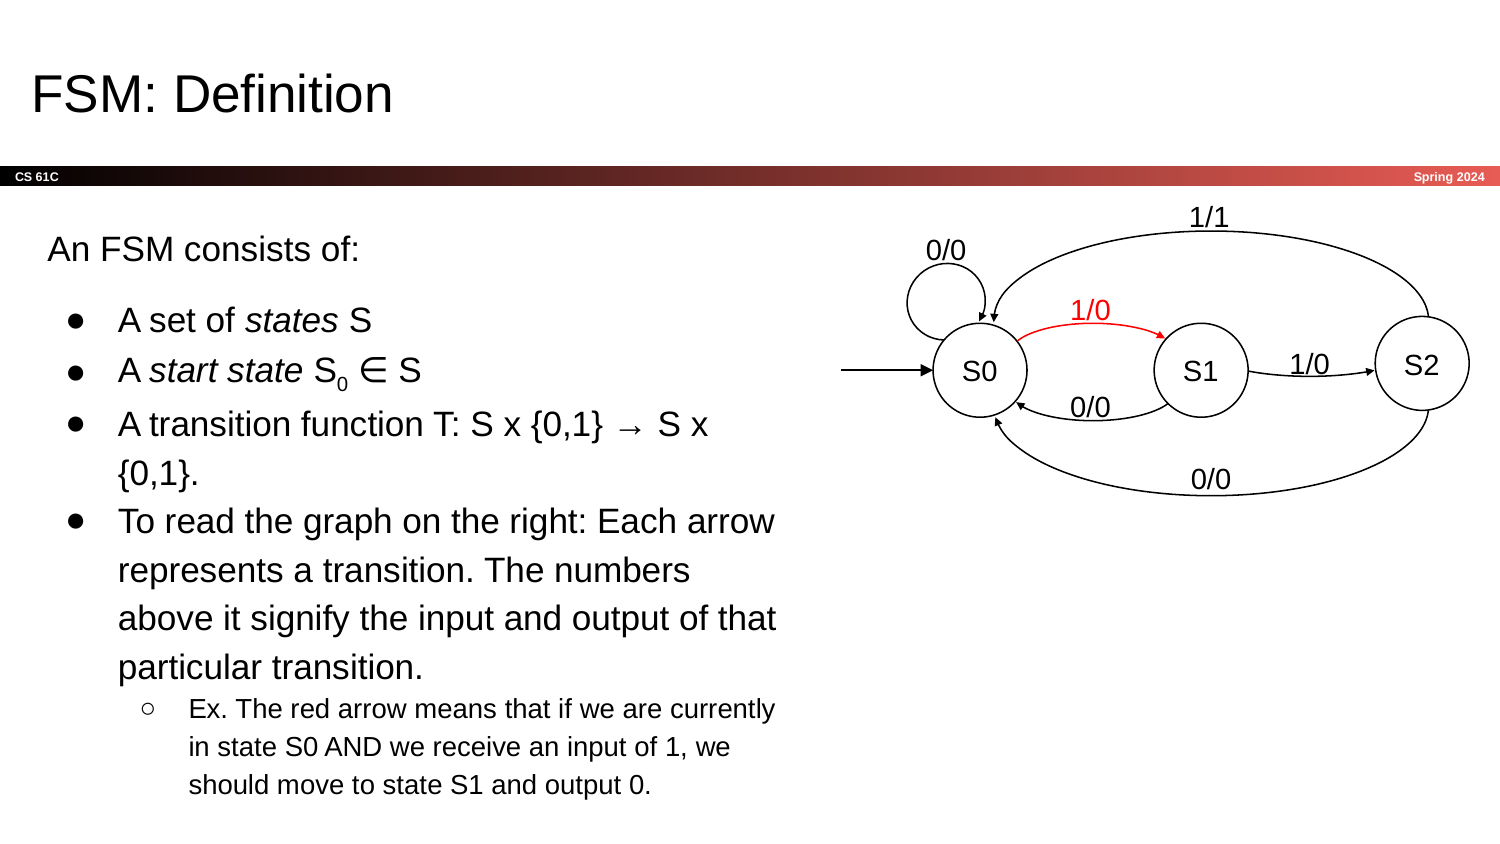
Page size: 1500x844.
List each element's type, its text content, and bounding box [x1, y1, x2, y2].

list An FSM consists of: A set of states S A start state S0 ∈ S A transition function T: S x {0,1} → S x {0,1}. To read the graph on the right: Each arrow represents a transition. The numbers above it signify the input and output of that particular transition. Ex. The red arrow means that if we are currently in state S0 AND we receive an input of 1, we should move to state S1 and output 0. [32, 204, 803, 823]
title FSM: Definition [16, 44, 1415, 139]
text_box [893, 197, 1470, 497]
